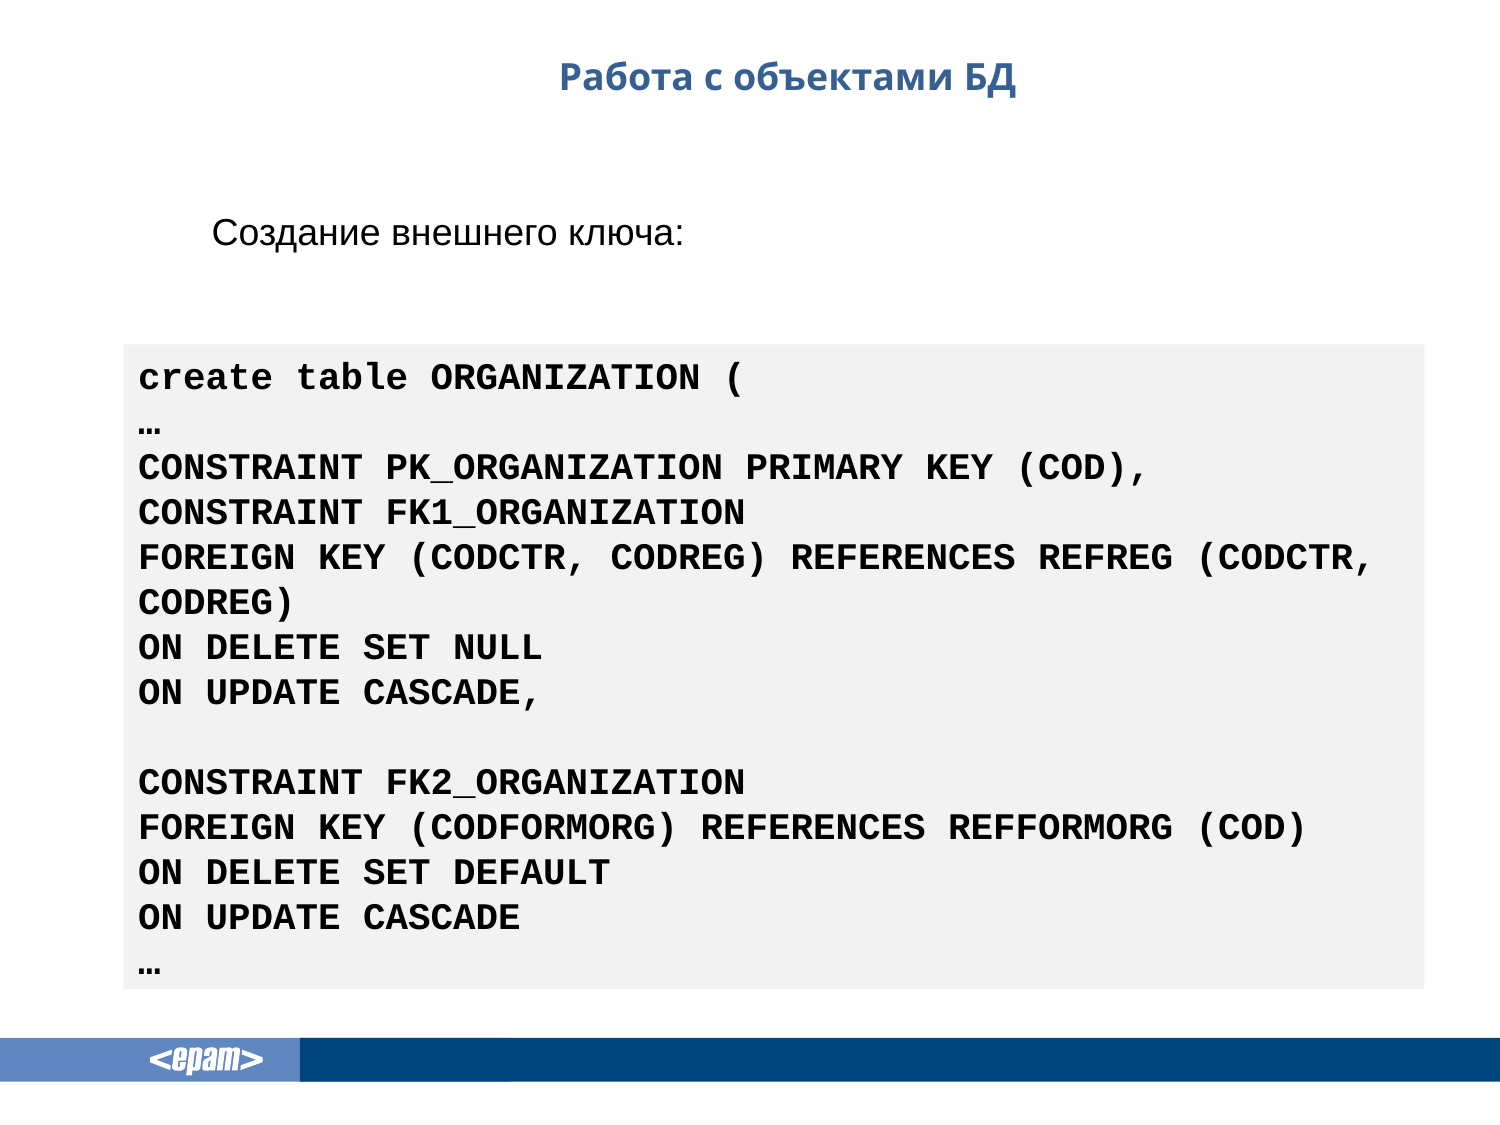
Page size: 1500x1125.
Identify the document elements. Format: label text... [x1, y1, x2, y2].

title Работа с объектами БД [75, 45, 1425, 163]
list Создание внешнего ключа: [150, 200, 1350, 344]
text_box create table ORGANIZATION ( … CONSTRAINT PK_ORGANIZATION PRIMARY KEY (COD), CONSTRAINT FK1_ORGANIZATION FOREIGN KEY (CODCTR, CODREG) REFERENCES REFREG (CODCTR, CODREG) ON DELETE SET NULL ON UPDATE CASCADE, CONSTRAINT FK2_ORGANIZATION FOREIGN KEY (CODFORMORG) REFERENCES REFFORMORG (COD) ON DELETE SET DEFAULT ON UPDATE CASCADE … [123, 344, 1425, 990]
